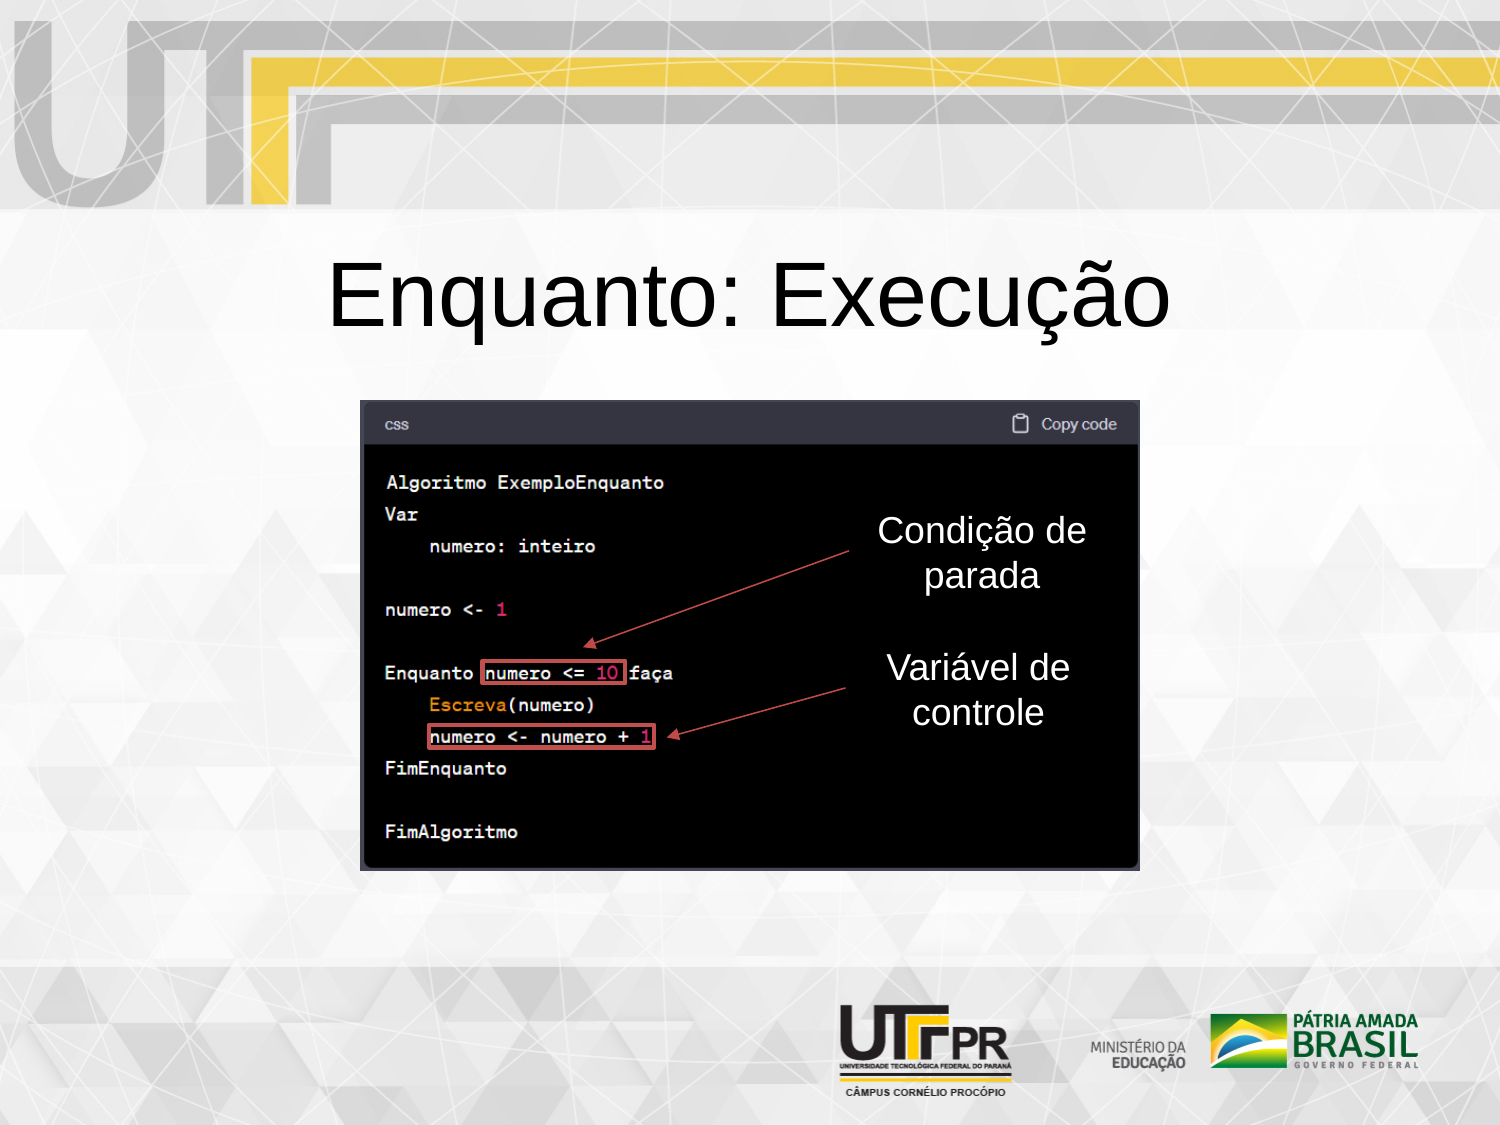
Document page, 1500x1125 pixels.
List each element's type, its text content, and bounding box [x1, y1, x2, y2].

picture [0, 0, 1500, 1125]
title Enquanto: Execução [112, 209, 1388, 384]
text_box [666, 688, 846, 738]
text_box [582, 551, 850, 648]
